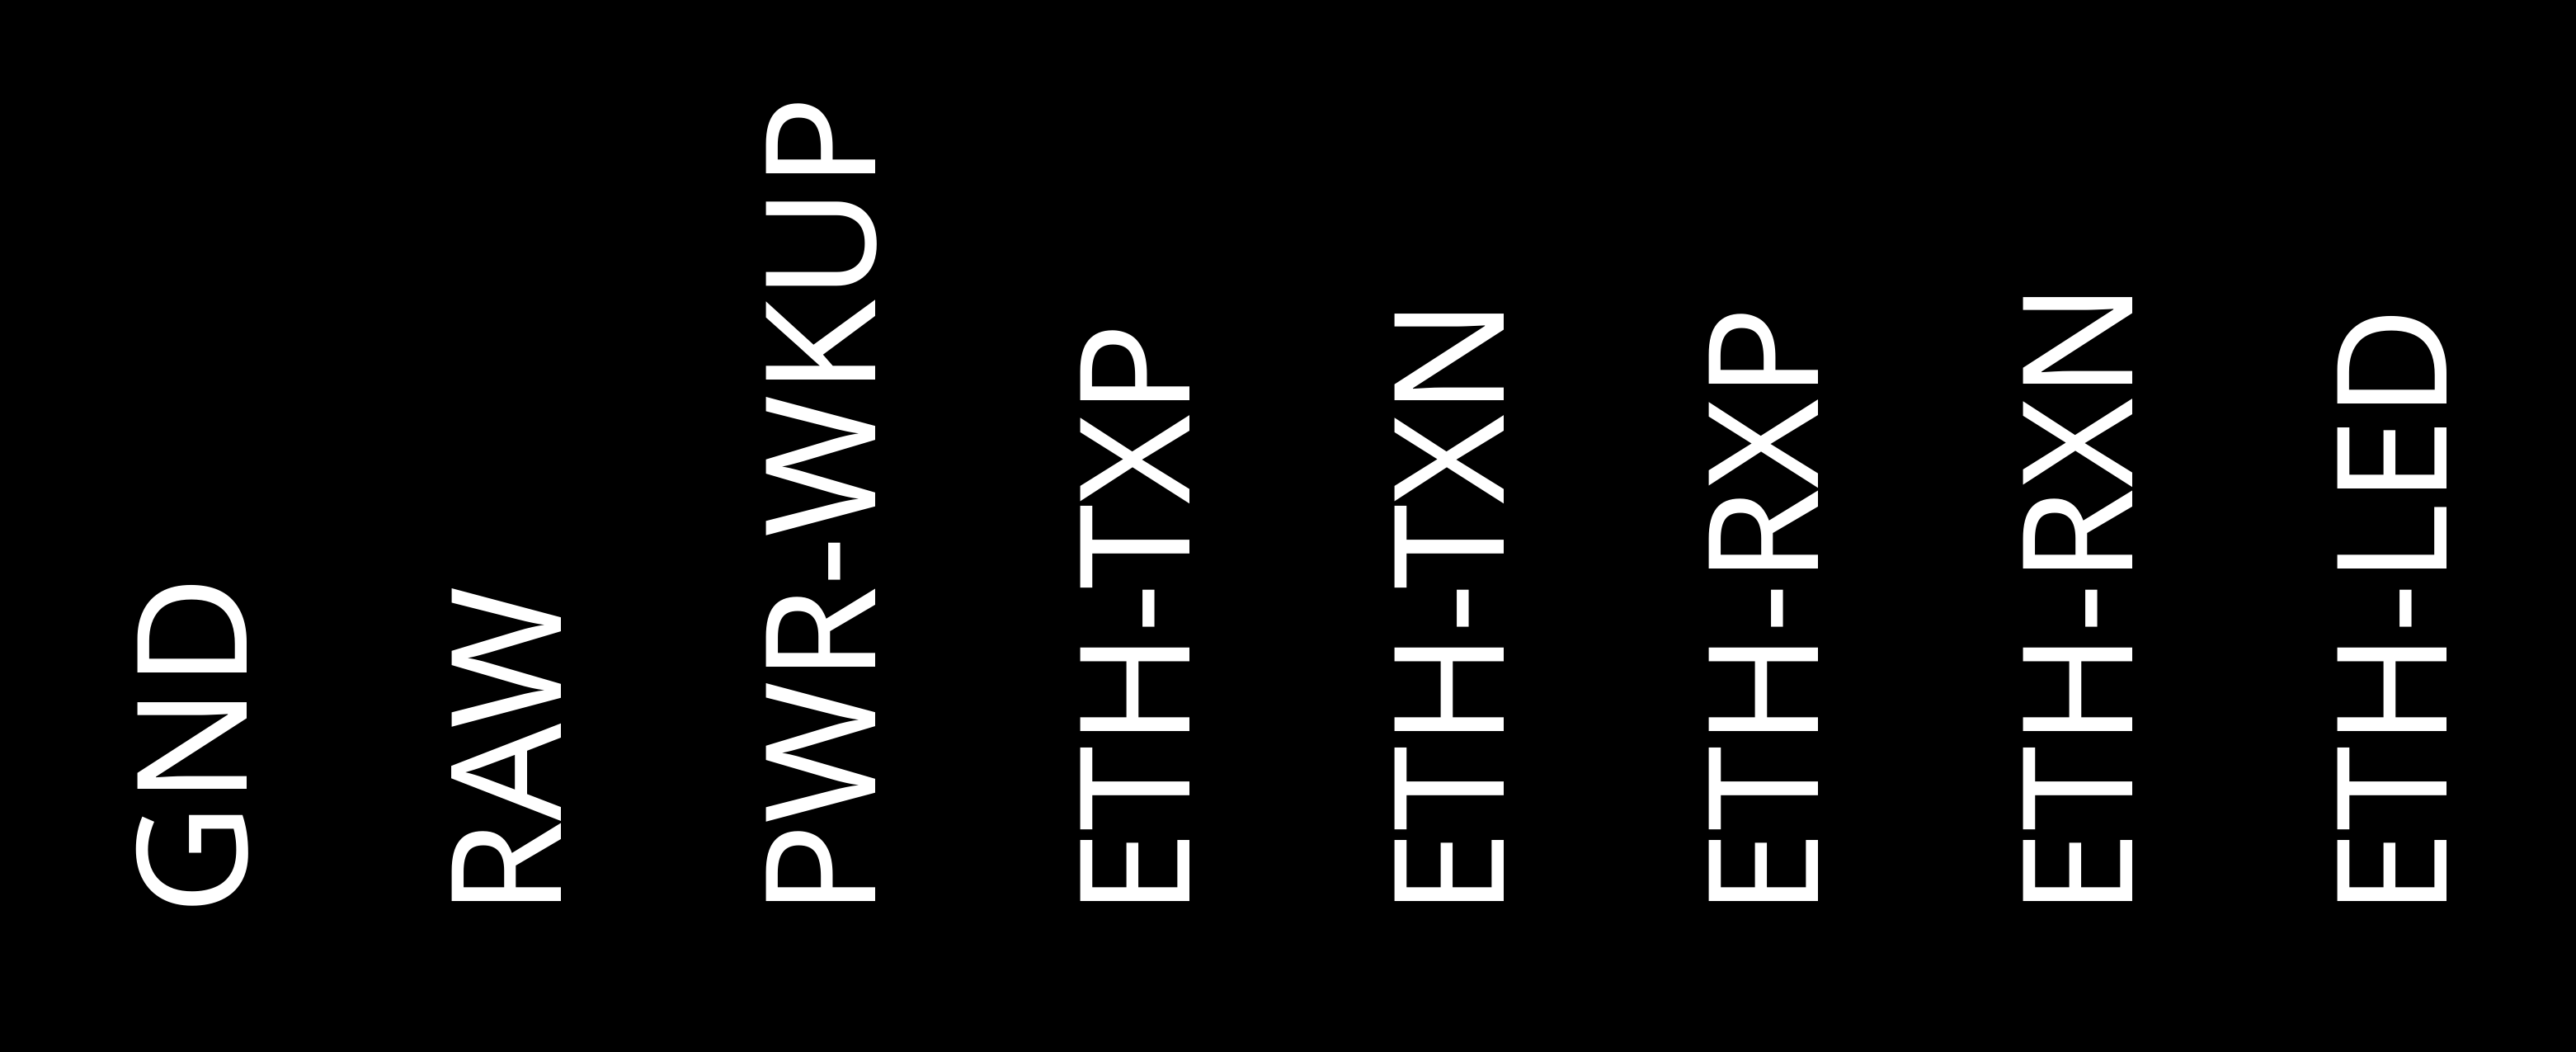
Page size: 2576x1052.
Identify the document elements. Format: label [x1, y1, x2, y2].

text_box [87, 0, 2489, 1052]
